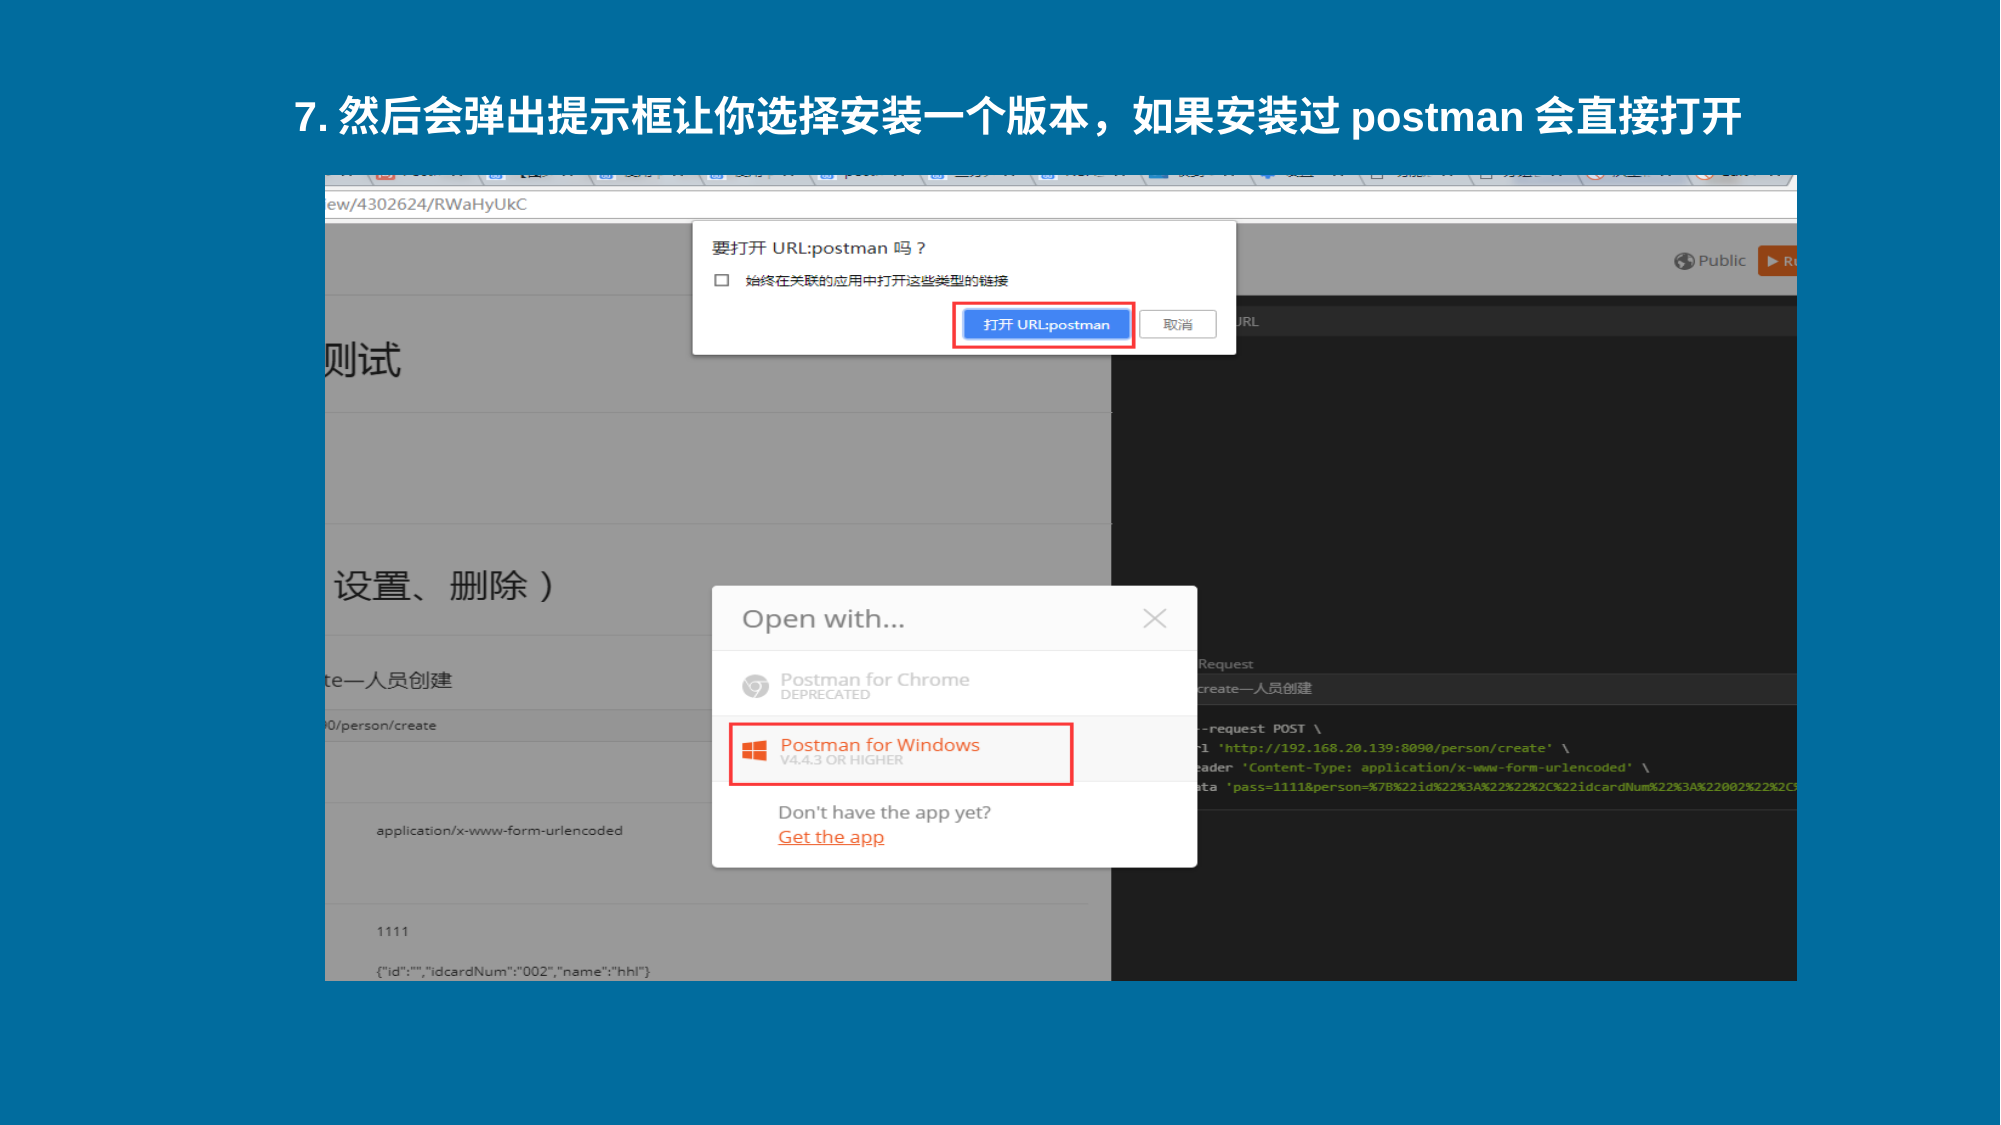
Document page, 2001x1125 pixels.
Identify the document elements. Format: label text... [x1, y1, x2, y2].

picture [326, 176, 1796, 980]
title 7.然后会弹出提示框让你选择安装一个版本，如果安装过postman会直接打开 [240, 48, 1797, 189]
